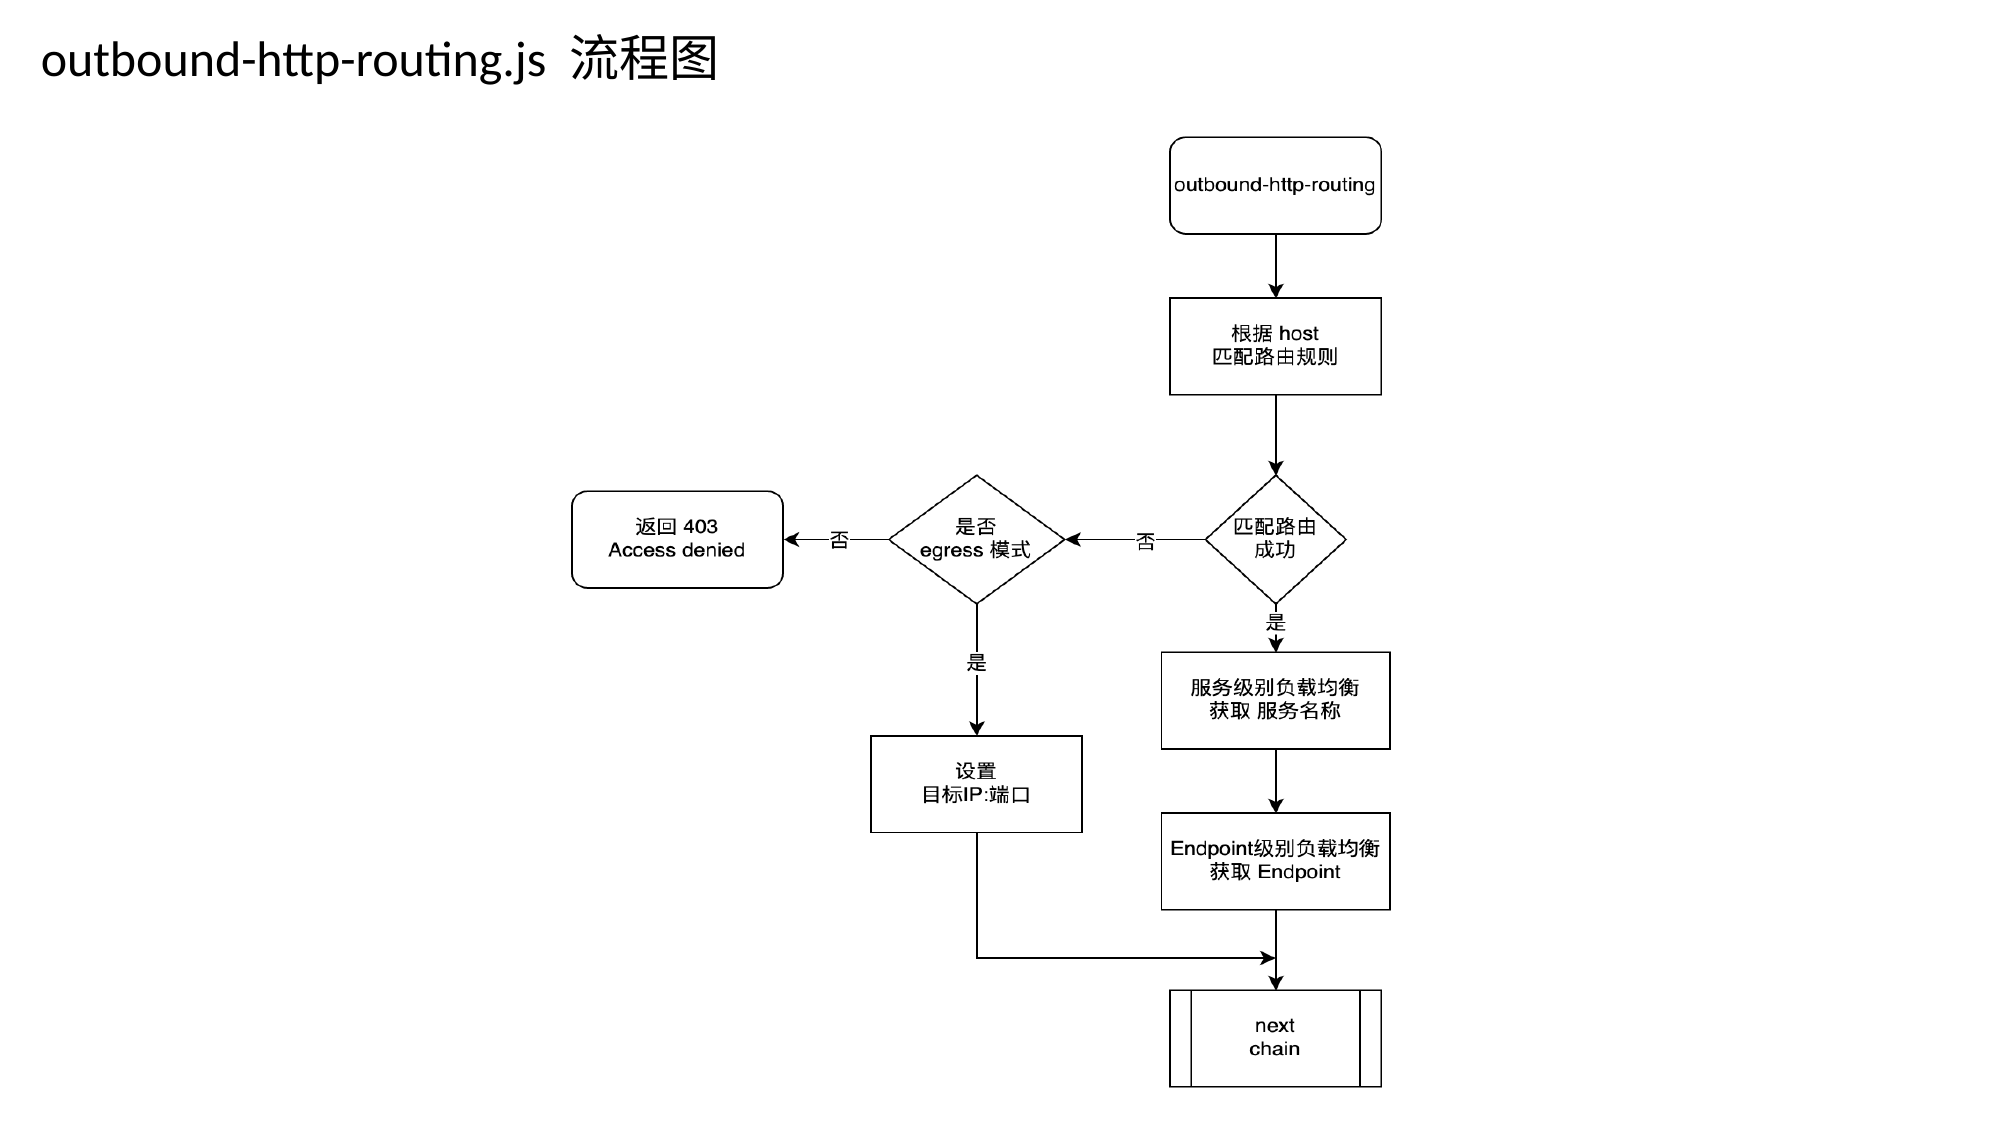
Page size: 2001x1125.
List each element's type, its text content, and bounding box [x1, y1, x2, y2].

picture [546, 95, 1454, 1125]
list outbound-http-routing.js 流程图 [25, 25, 1717, 132]
